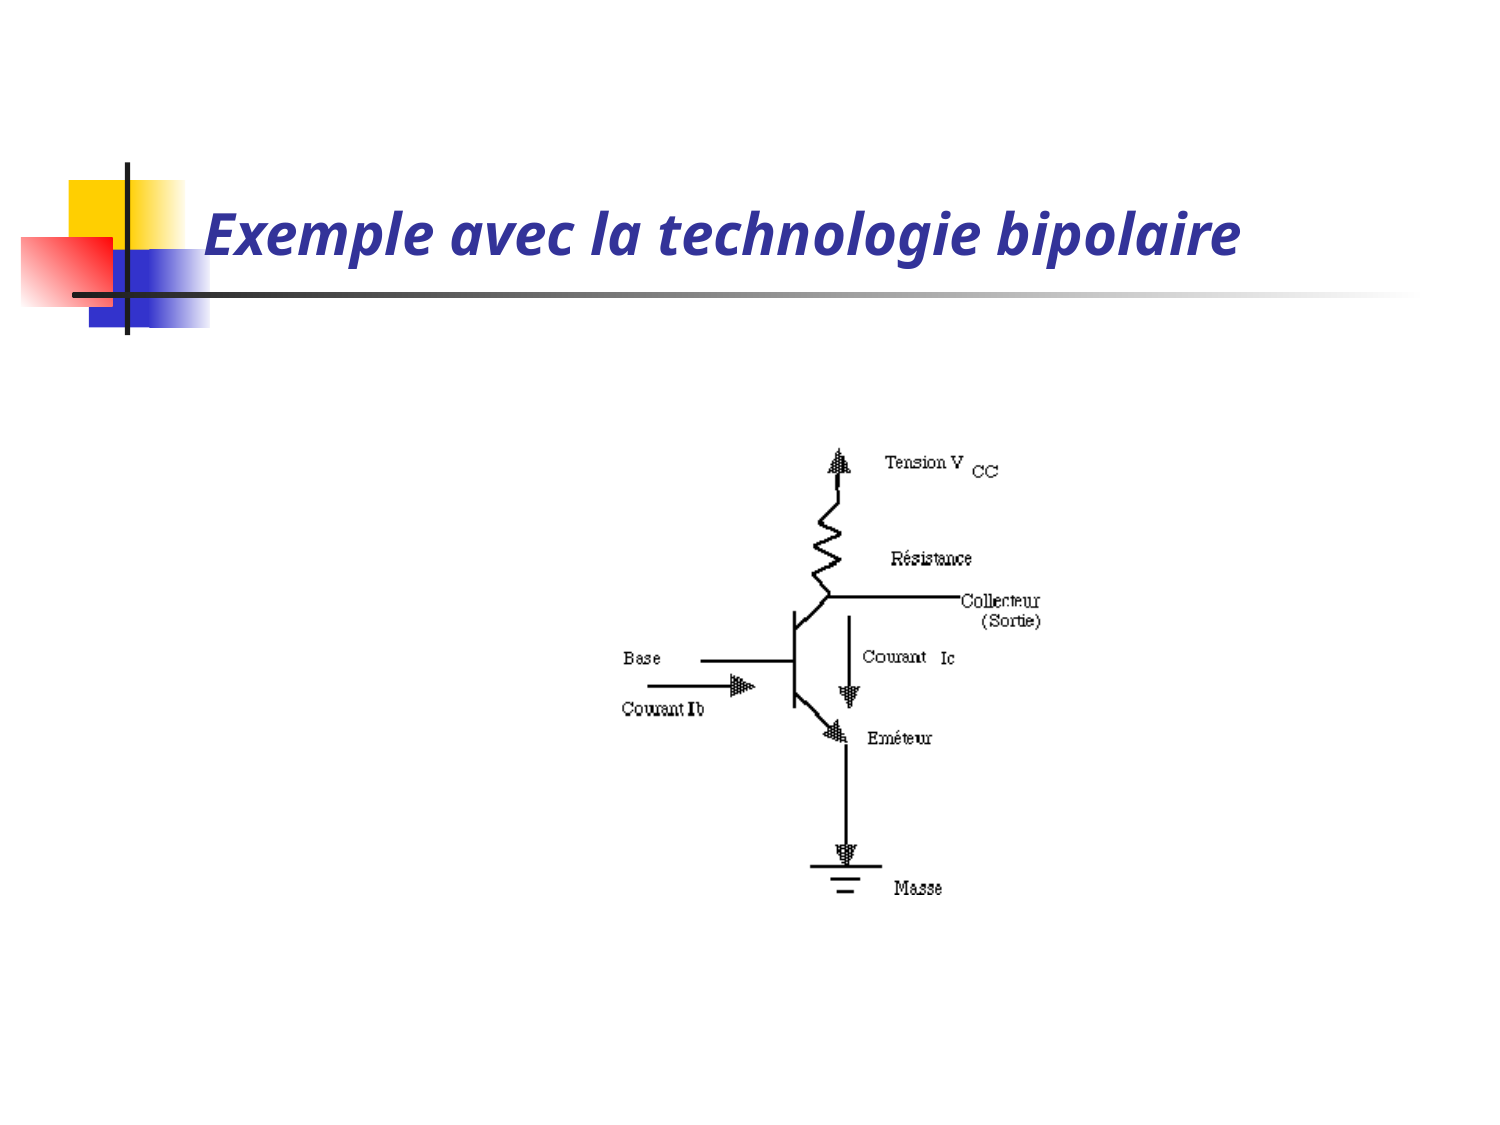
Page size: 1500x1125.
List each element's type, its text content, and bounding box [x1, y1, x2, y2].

title Exemple avec la technologie bipolaire [188, 34, 1468, 276]
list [606, 442, 1056, 895]
